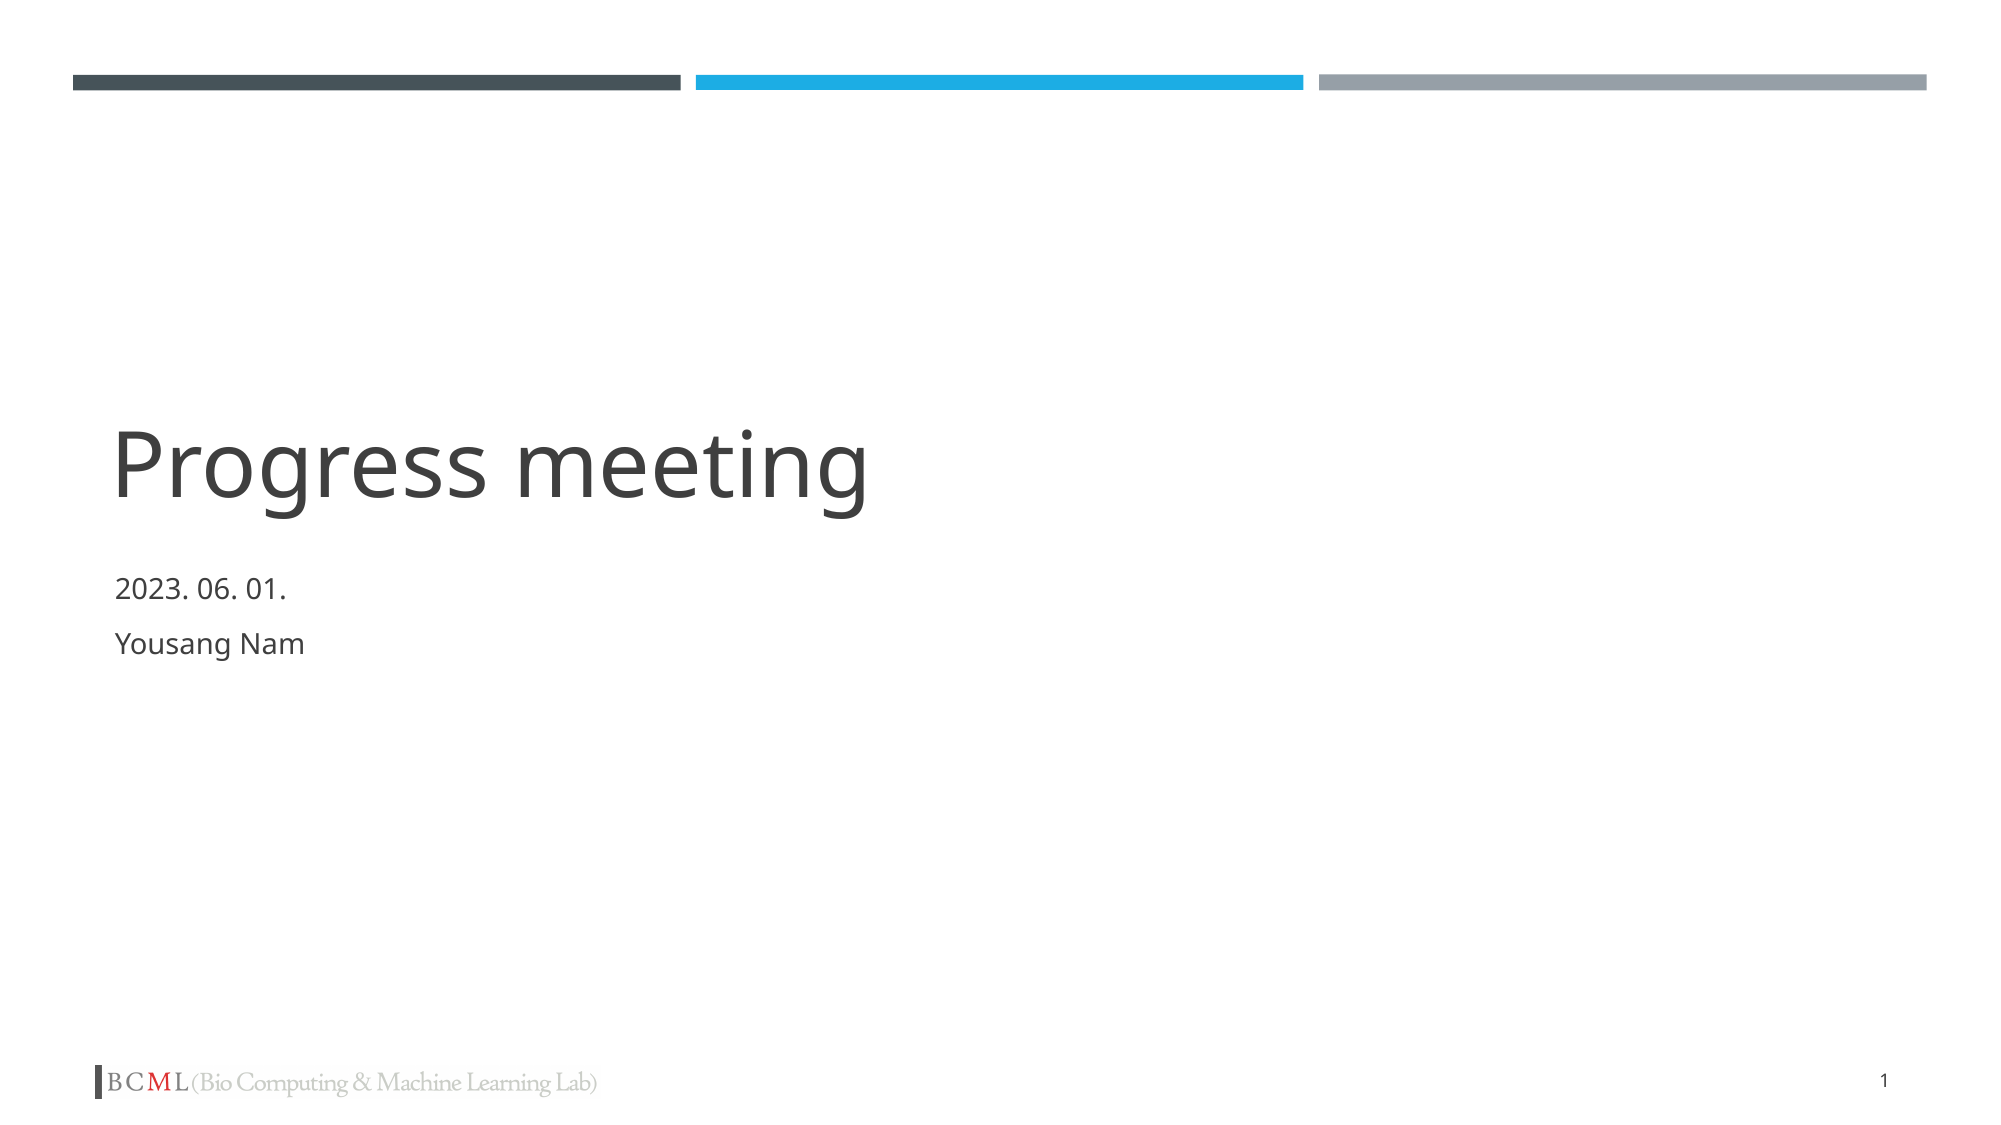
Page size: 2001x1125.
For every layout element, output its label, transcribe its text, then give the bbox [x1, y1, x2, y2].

slide_number 1 [1864, 1051, 1905, 1112]
title Progress meeting [95, 328, 1905, 524]
text_box 2023. 06. 01. Yousang Nam [99, 562, 488, 738]
picture [94, 1064, 601, 1099]
